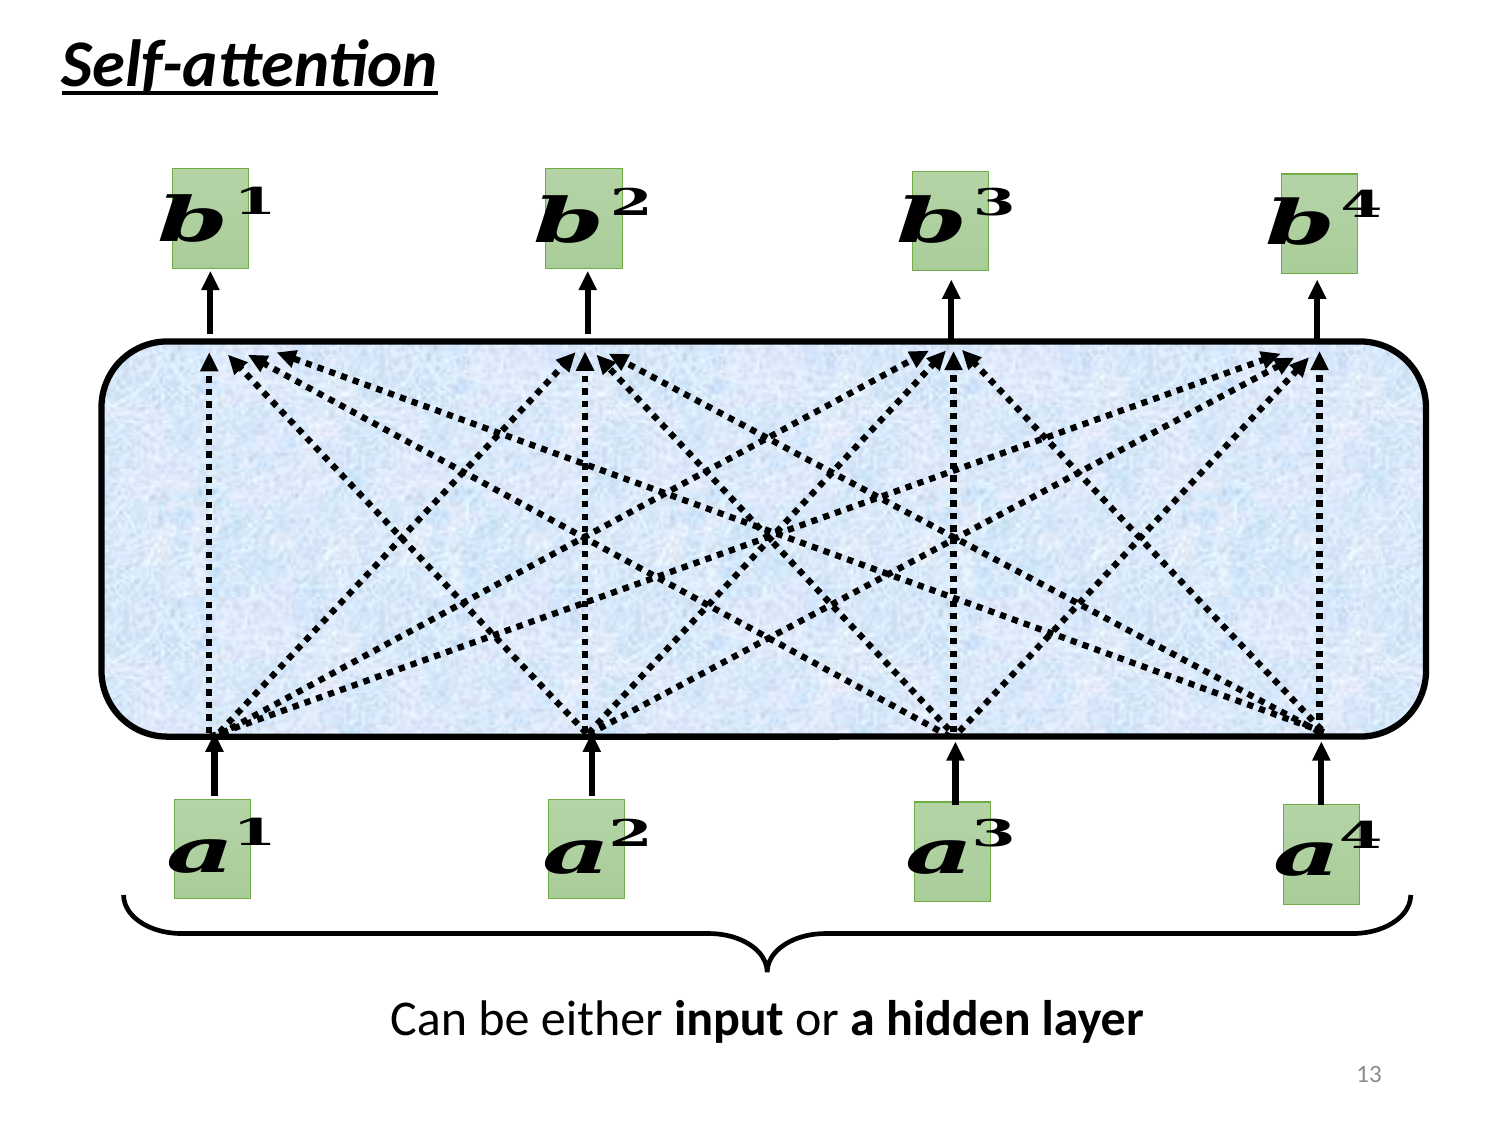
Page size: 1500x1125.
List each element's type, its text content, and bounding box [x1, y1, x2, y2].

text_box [588, 357, 1294, 735]
text_box Can be either input or a hidden layer [342, 977, 1192, 1053]
text_box [545, 168, 623, 269]
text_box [959, 357, 1309, 732]
text_box [1281, 173, 1358, 274]
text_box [1320, 352, 1324, 733]
text_box [914, 801, 991, 894]
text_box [210, 271, 1318, 343]
text_box [100, 340, 1427, 738]
text_box Self-attention [47, 12, 454, 107]
text_box [123, 894, 1412, 973]
slide_number 13 [1059, 1042, 1397, 1103]
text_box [210, 353, 1281, 737]
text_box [962, 350, 1322, 730]
text_box [172, 168, 249, 269]
text_box [912, 171, 989, 271]
text_box [174, 799, 251, 894]
text_box [1283, 804, 1360, 894]
text_box [548, 799, 625, 894]
